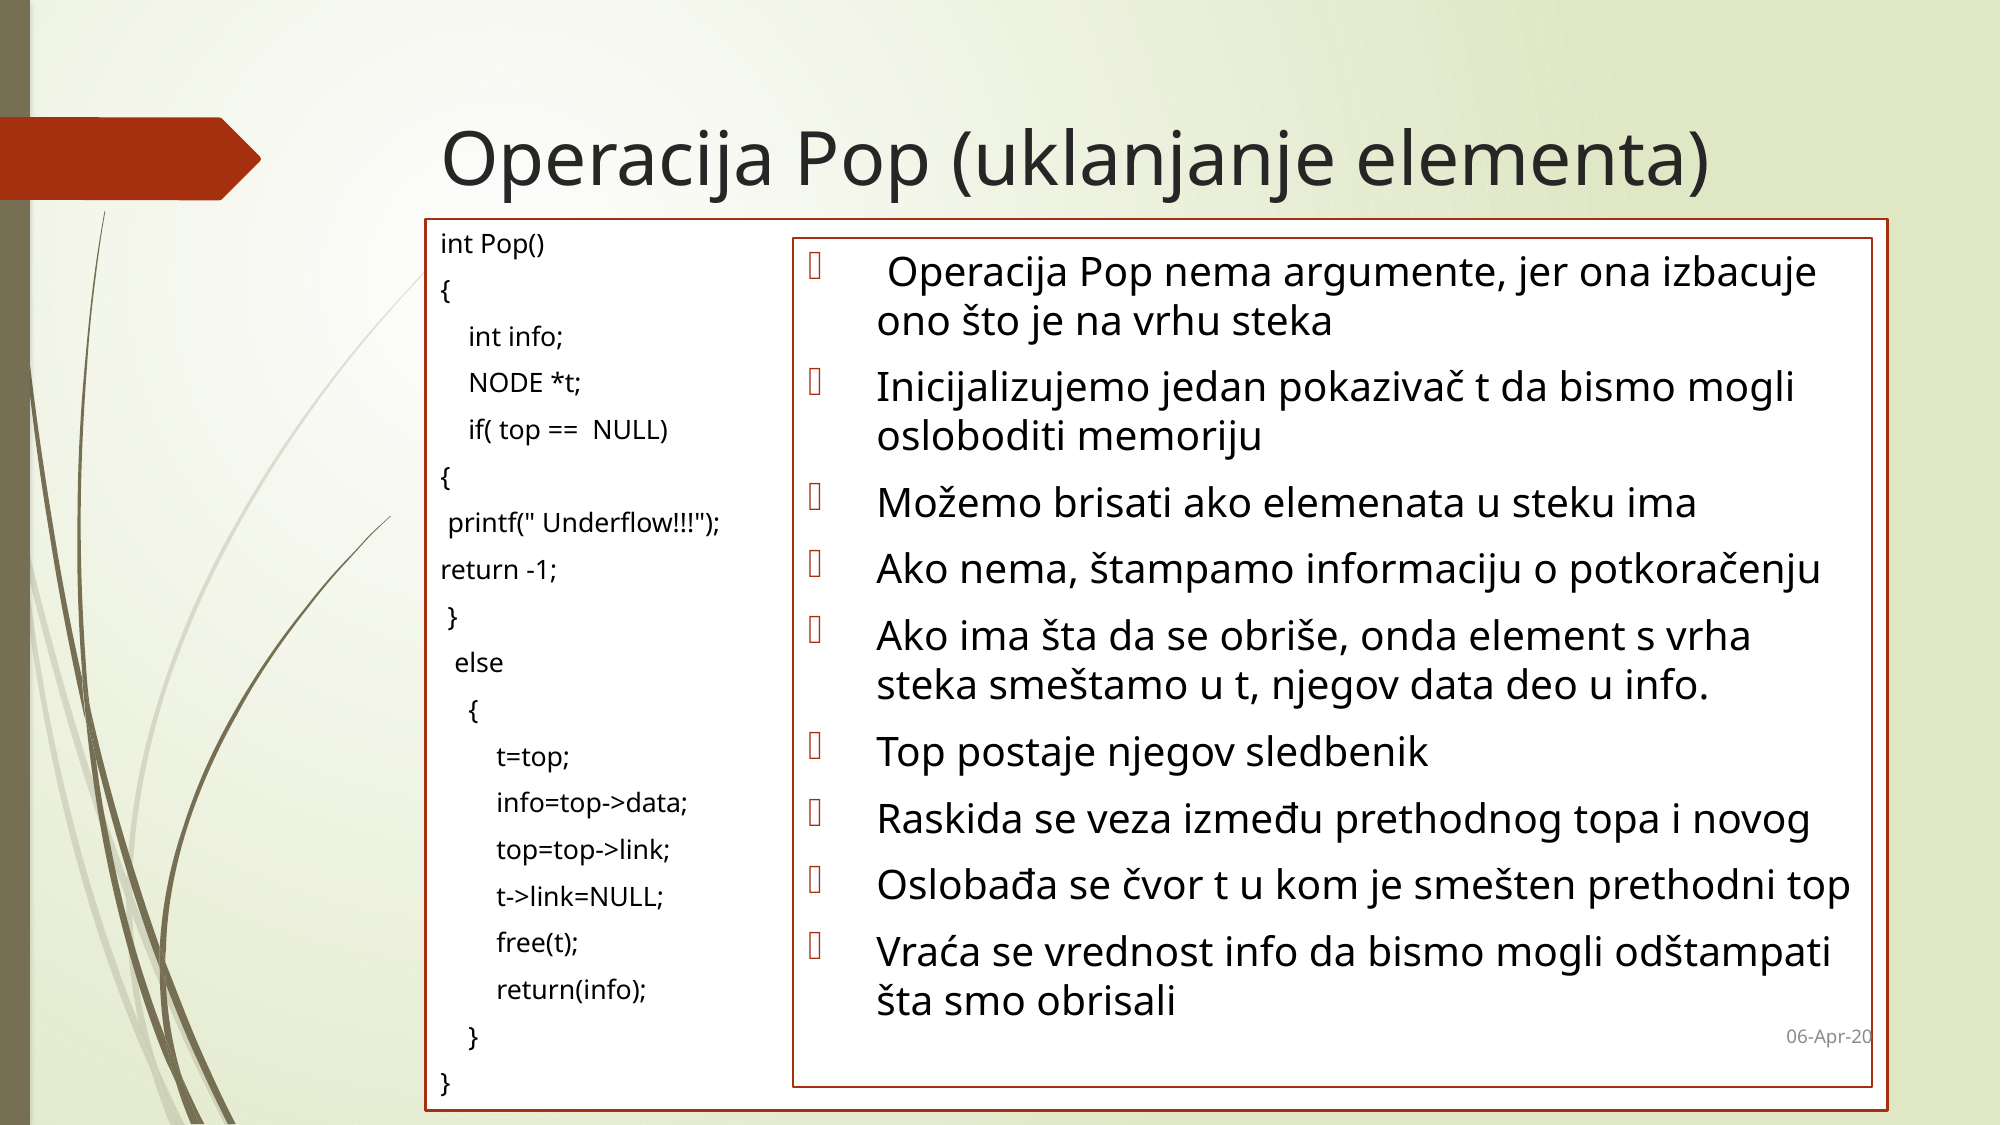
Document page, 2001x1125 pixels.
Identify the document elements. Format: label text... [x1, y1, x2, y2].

list int Pop() { int info; NODE *t; if( top == NULL) { printf(" Underflow!!!"); return -1; } else { t=top; info=top->data; top=top->link; t->link=NULL; free(t); return(info); } } [424, 218, 1889, 1112]
title Operacija Pop (uklanjanje elementa) [425, 102, 1888, 218]
slide_number 06-Apr-20 [1699, 1005, 1888, 1067]
list Operacija Pop nema argumente, jer ona izbacuje ono što je na vrhu steka Inicijalizujemo jedan pokazivač t da bismo mogli osloboditi memoriju Možemo brisati ako elemenata u steku ima Ako nema, štampamo informaciju o potkoračenju Ako ima šta da se obriše, onda element s vrha steka smeštamo u t, njegov data deo u info. Top postaje njegov sledbenik Raskida se veza između prethodnog topa i novog Oslobađa se čvor t u kom je smešten prethodni top Vraća se vrednost info da bismo mogli odštampati šta smo obrisali [792, 237, 1873, 1088]
